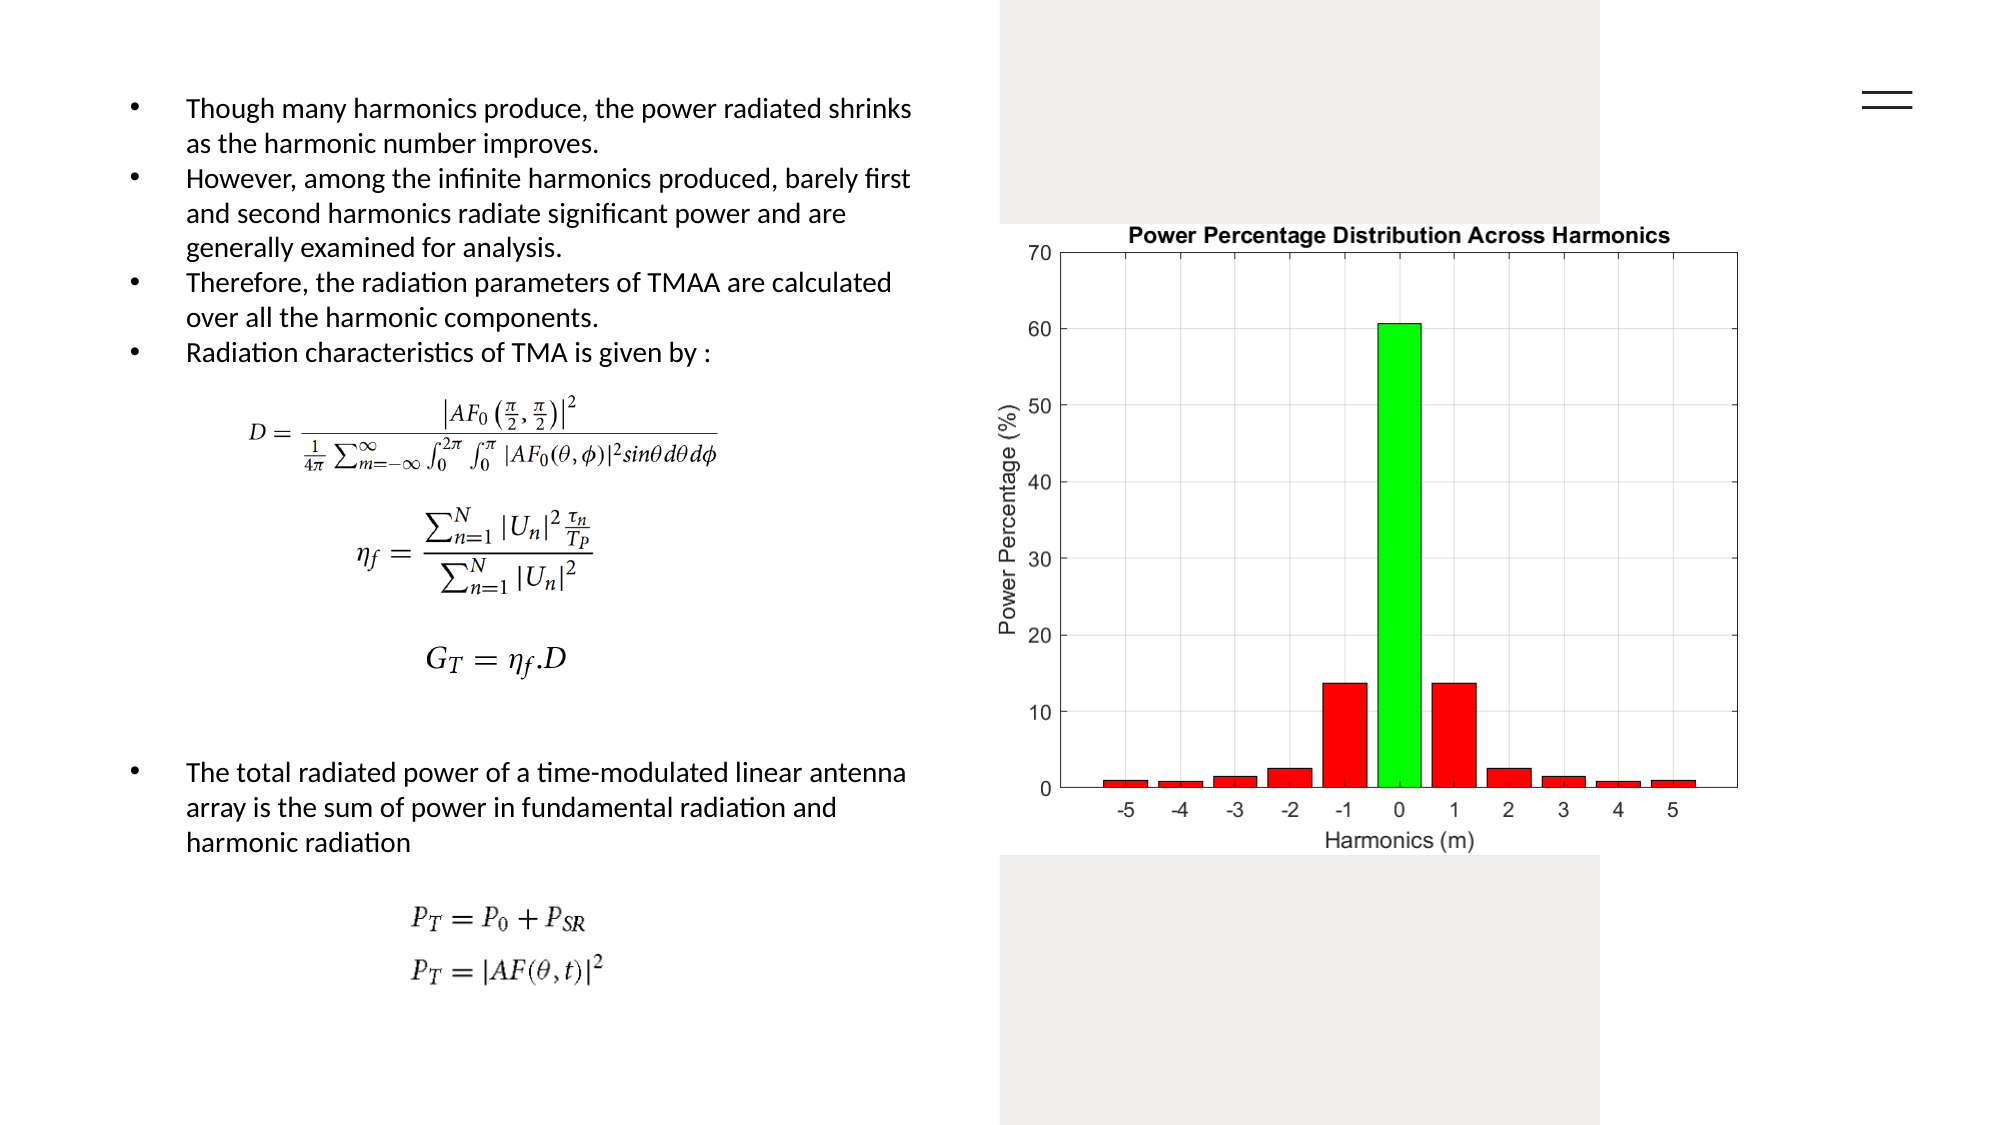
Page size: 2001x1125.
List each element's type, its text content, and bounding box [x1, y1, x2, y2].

picture [387, 878, 622, 999]
picture [996, 224, 1740, 855]
picture [347, 506, 643, 598]
picture [419, 640, 572, 683]
text_box Though many harmonics produce, the power radiated shrinks as the harmonic number improves. However, among the infinite harmonics produced, barely first and second harmonics radiate significant power and are generally examined for analysis. Therefore, the radiation parameters of TMAA are calculated over all the harmonic components. Radiation characteristics of TMA is given by : The total radiated power of a time-modulated linear antenna array is the sum of power in fundamental radiation and harmonic radiation [114, 81, 944, 1111]
picture [242, 394, 722, 475]
